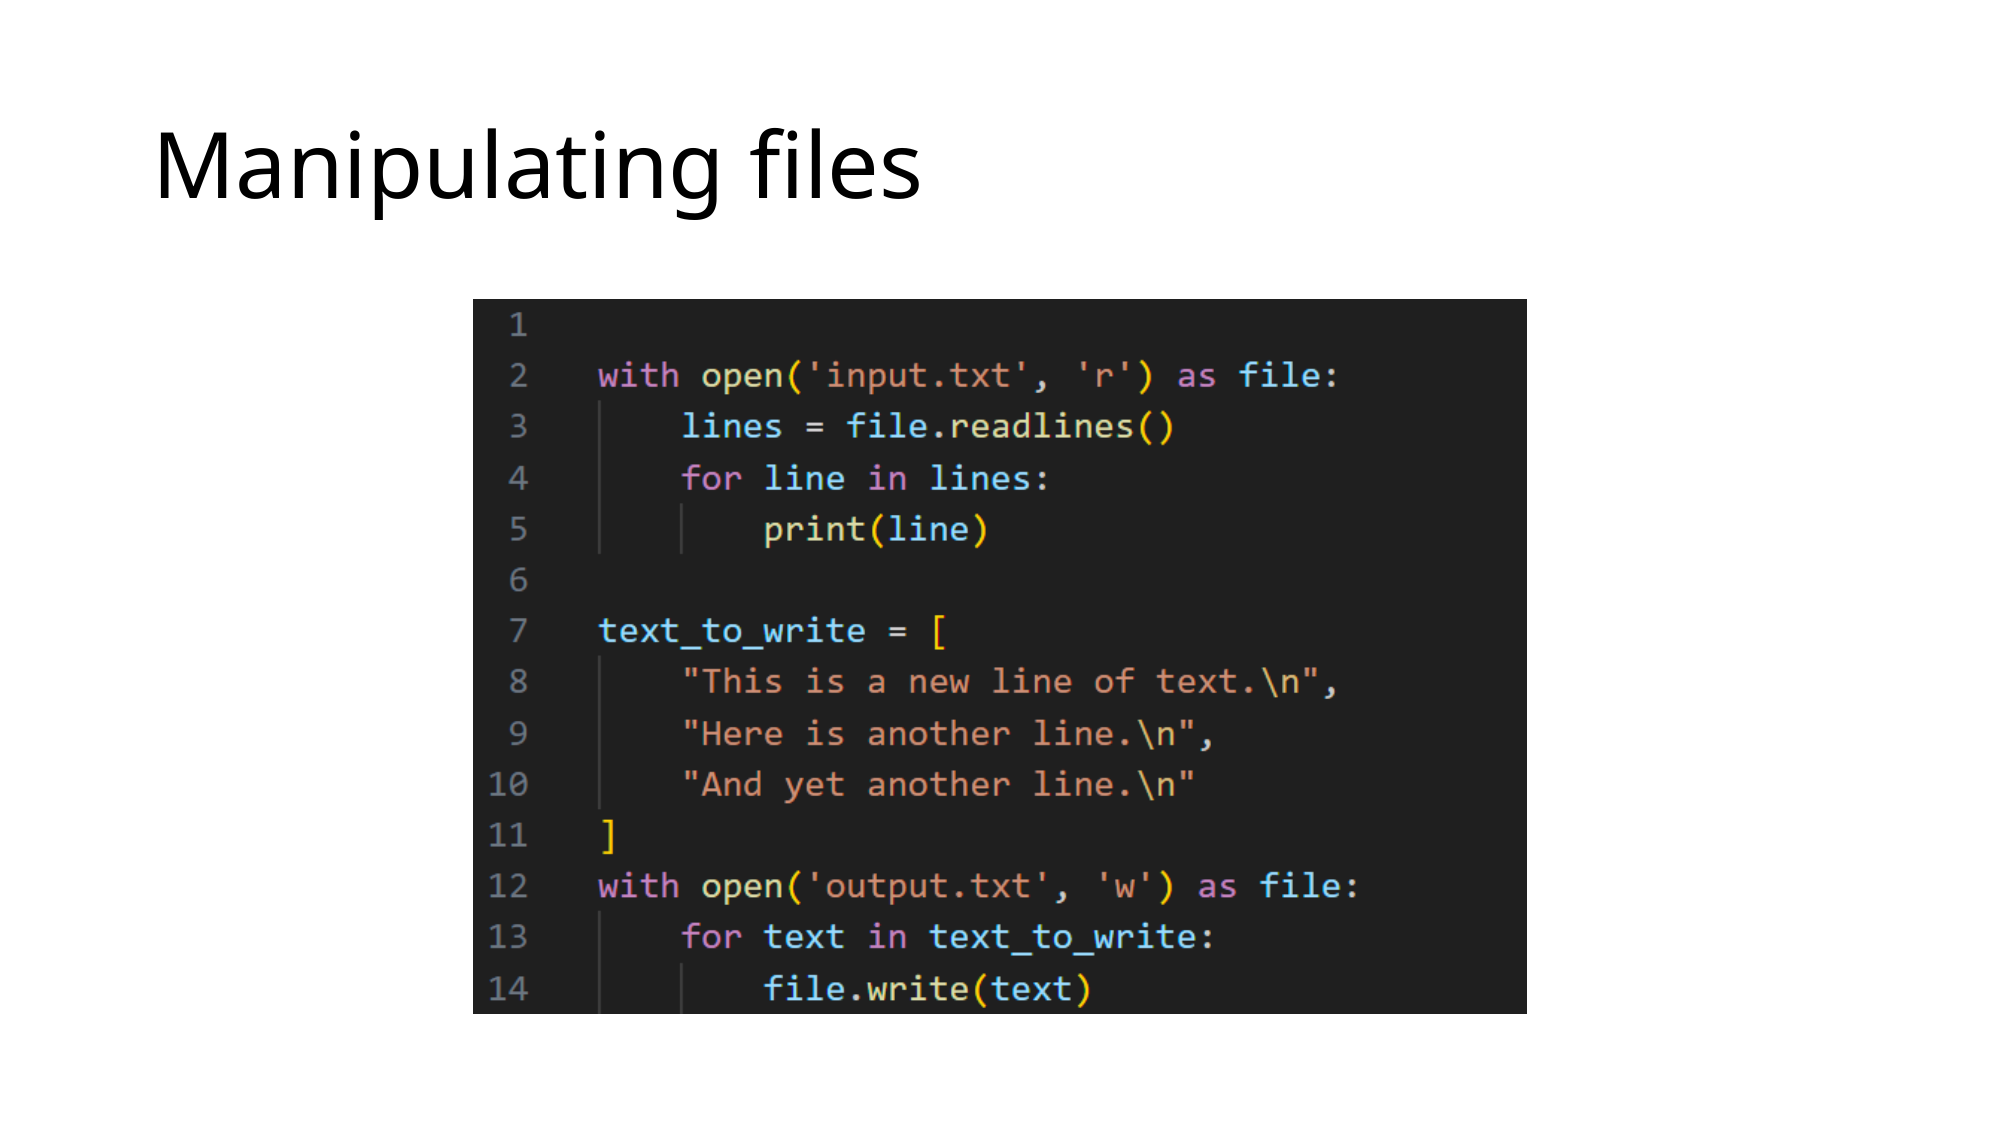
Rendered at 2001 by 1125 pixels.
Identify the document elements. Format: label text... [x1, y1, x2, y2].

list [472, 298, 1528, 1014]
title Manipulating files [137, 59, 1863, 278]
